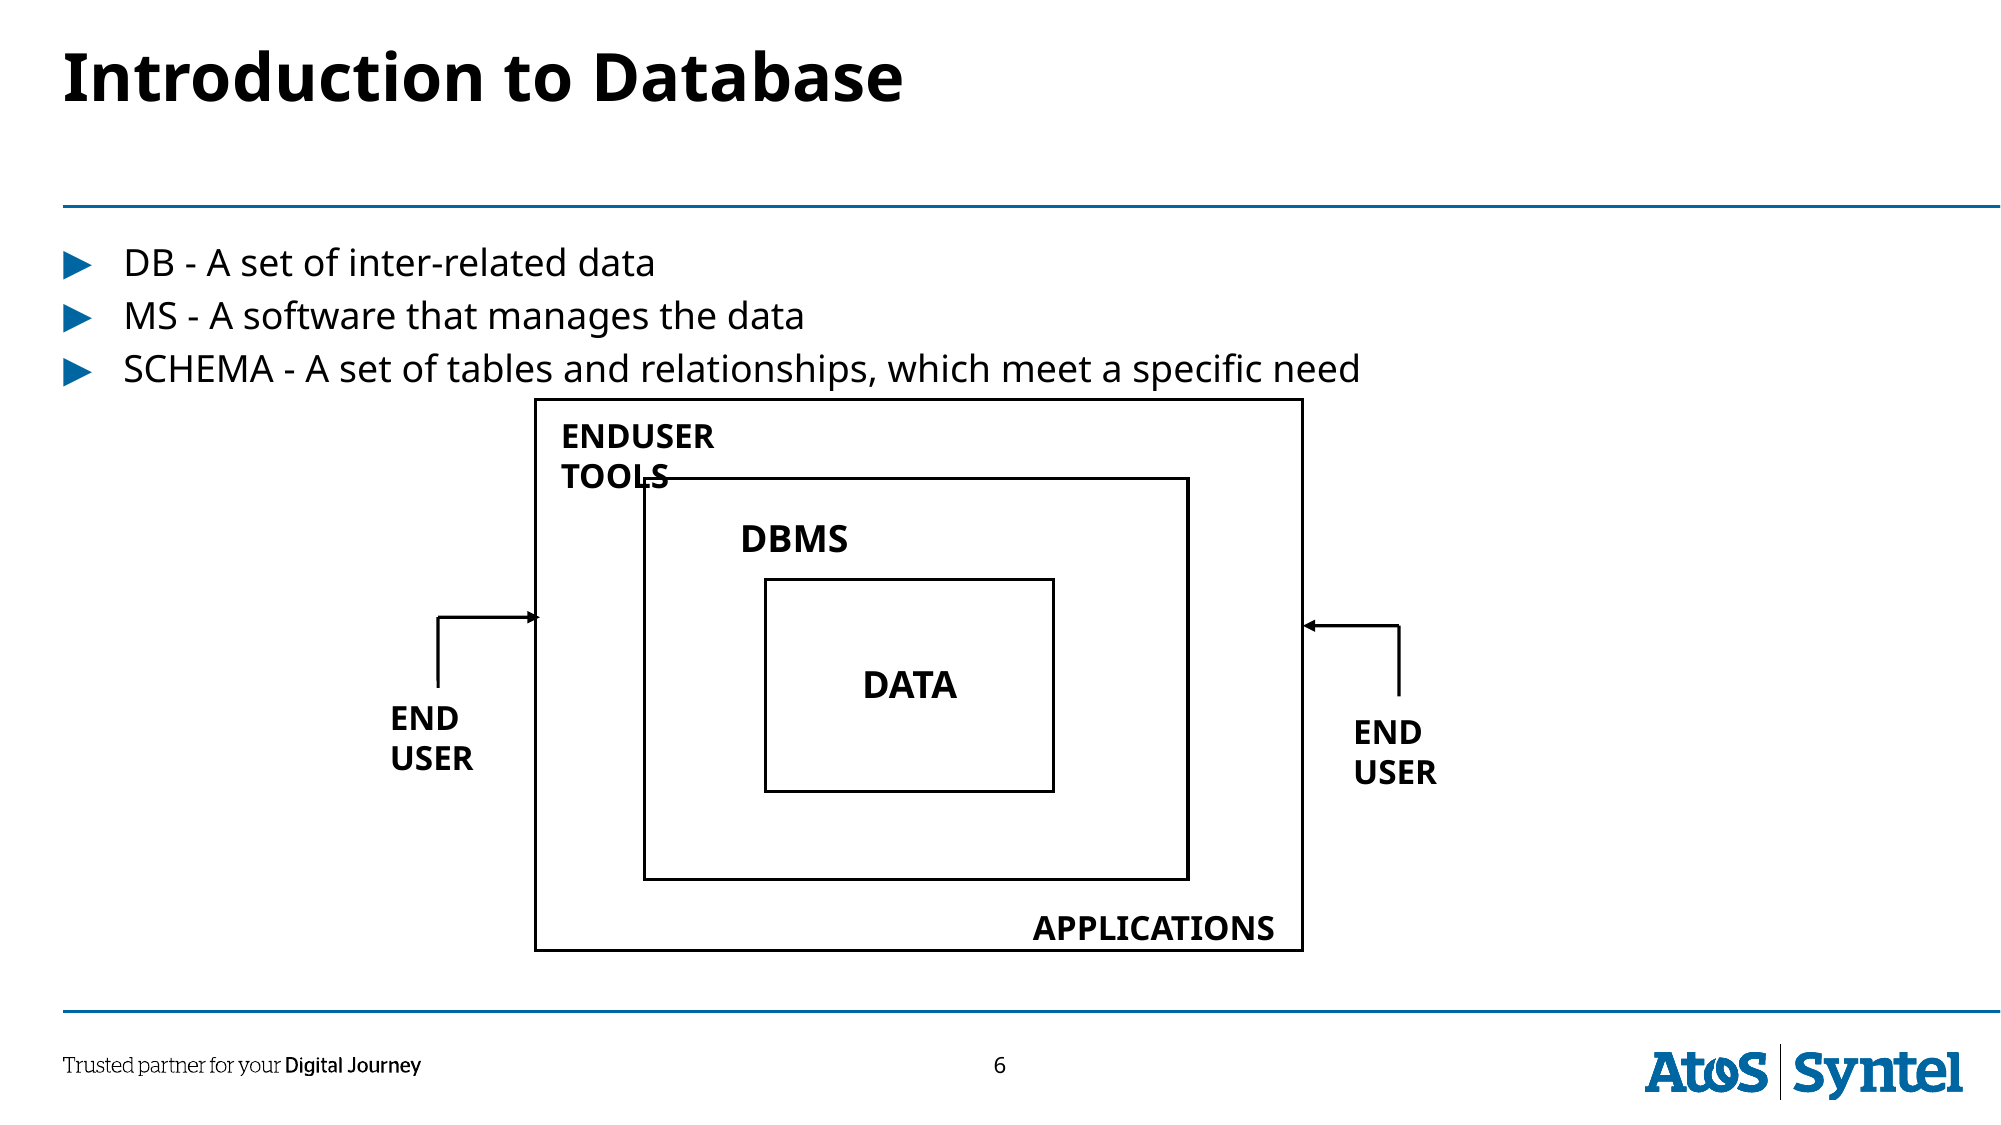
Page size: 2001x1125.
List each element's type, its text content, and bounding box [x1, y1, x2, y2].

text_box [374, 399, 1475, 951]
list DB - A set of inter-related data MS - A software that manages the data SCHEMA - A set of tables and relationships, which meet a specific need [63, 238, 1962, 983]
title Introduction to Database [63, 26, 1961, 185]
